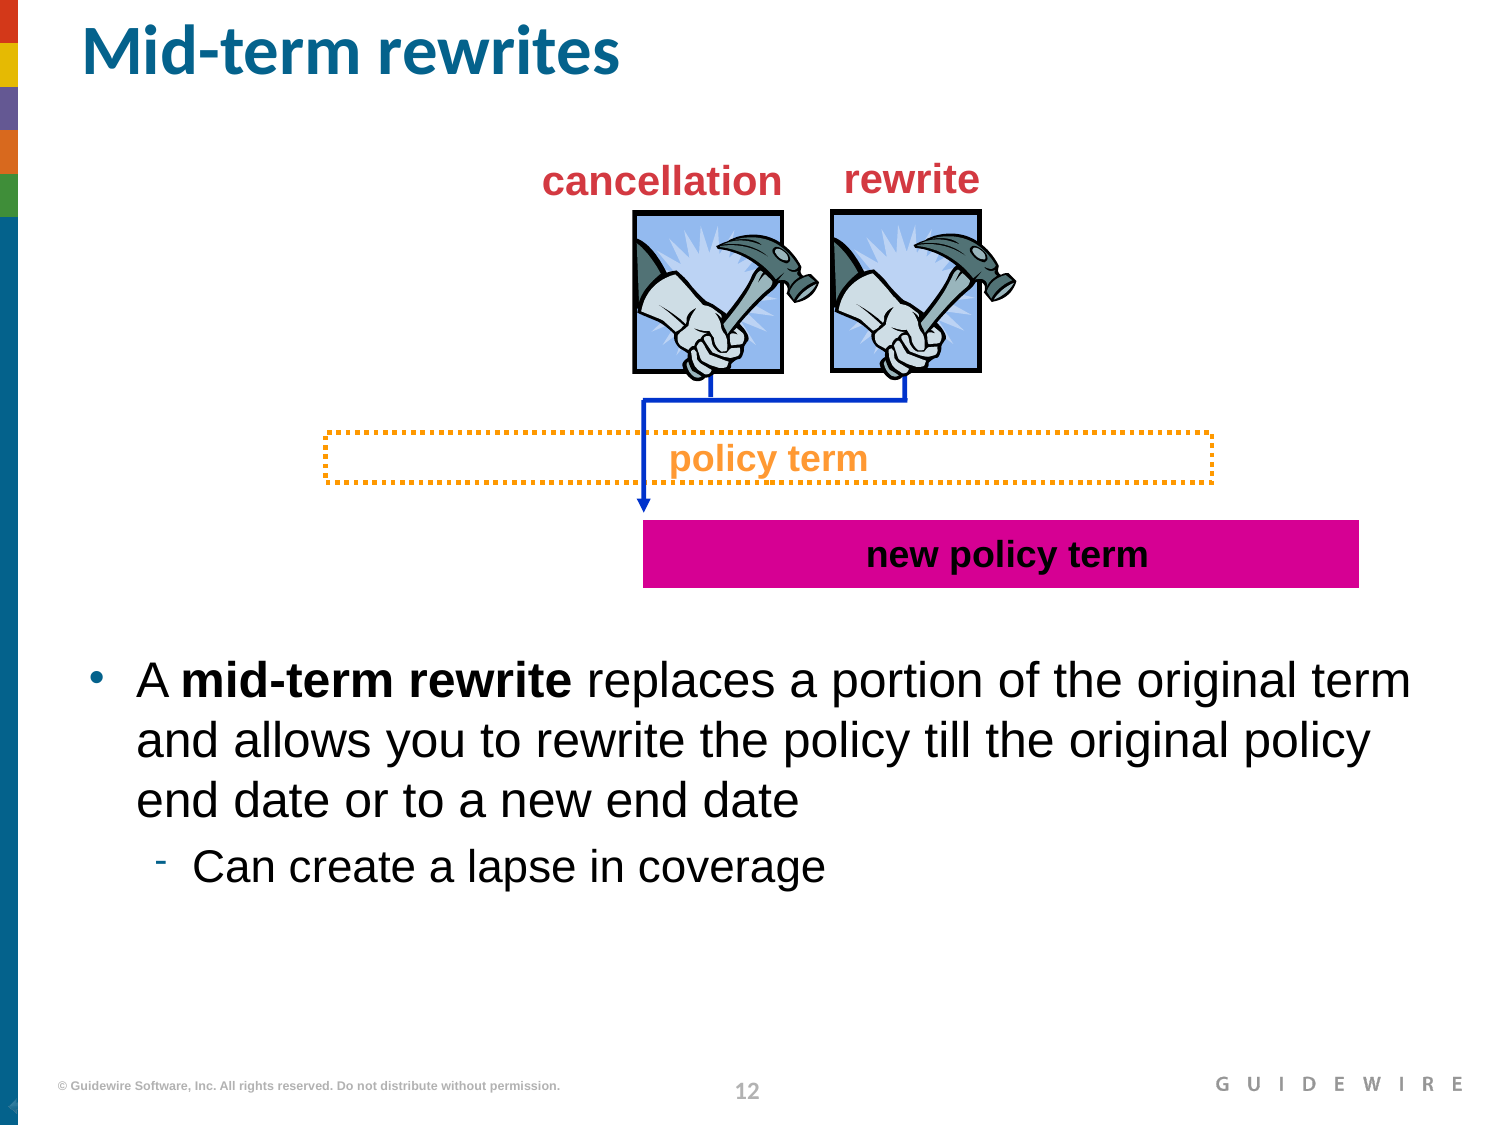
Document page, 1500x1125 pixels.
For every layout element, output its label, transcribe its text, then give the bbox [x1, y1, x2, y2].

title Mid-term rewrites [81, 19, 1446, 142]
picture [631, 210, 820, 384]
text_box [325, 432, 1213, 483]
picture [829, 209, 1017, 383]
text_box rewrite [795, 152, 1029, 203]
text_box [645, 521, 1358, 587]
picture [10, 1101, 18, 1111]
text_box [637, 491, 650, 513]
picture [1419, 1073, 1480, 1096]
text_box cancellation [504, 154, 783, 205]
picture [0, 0, 18, 216]
list A mid-term rewrite replaces a portion of the original term and allows you to rewrite the policy till the original policy end date or to a new end date Can create a lapse in coverage [89, 647, 1419, 1125]
